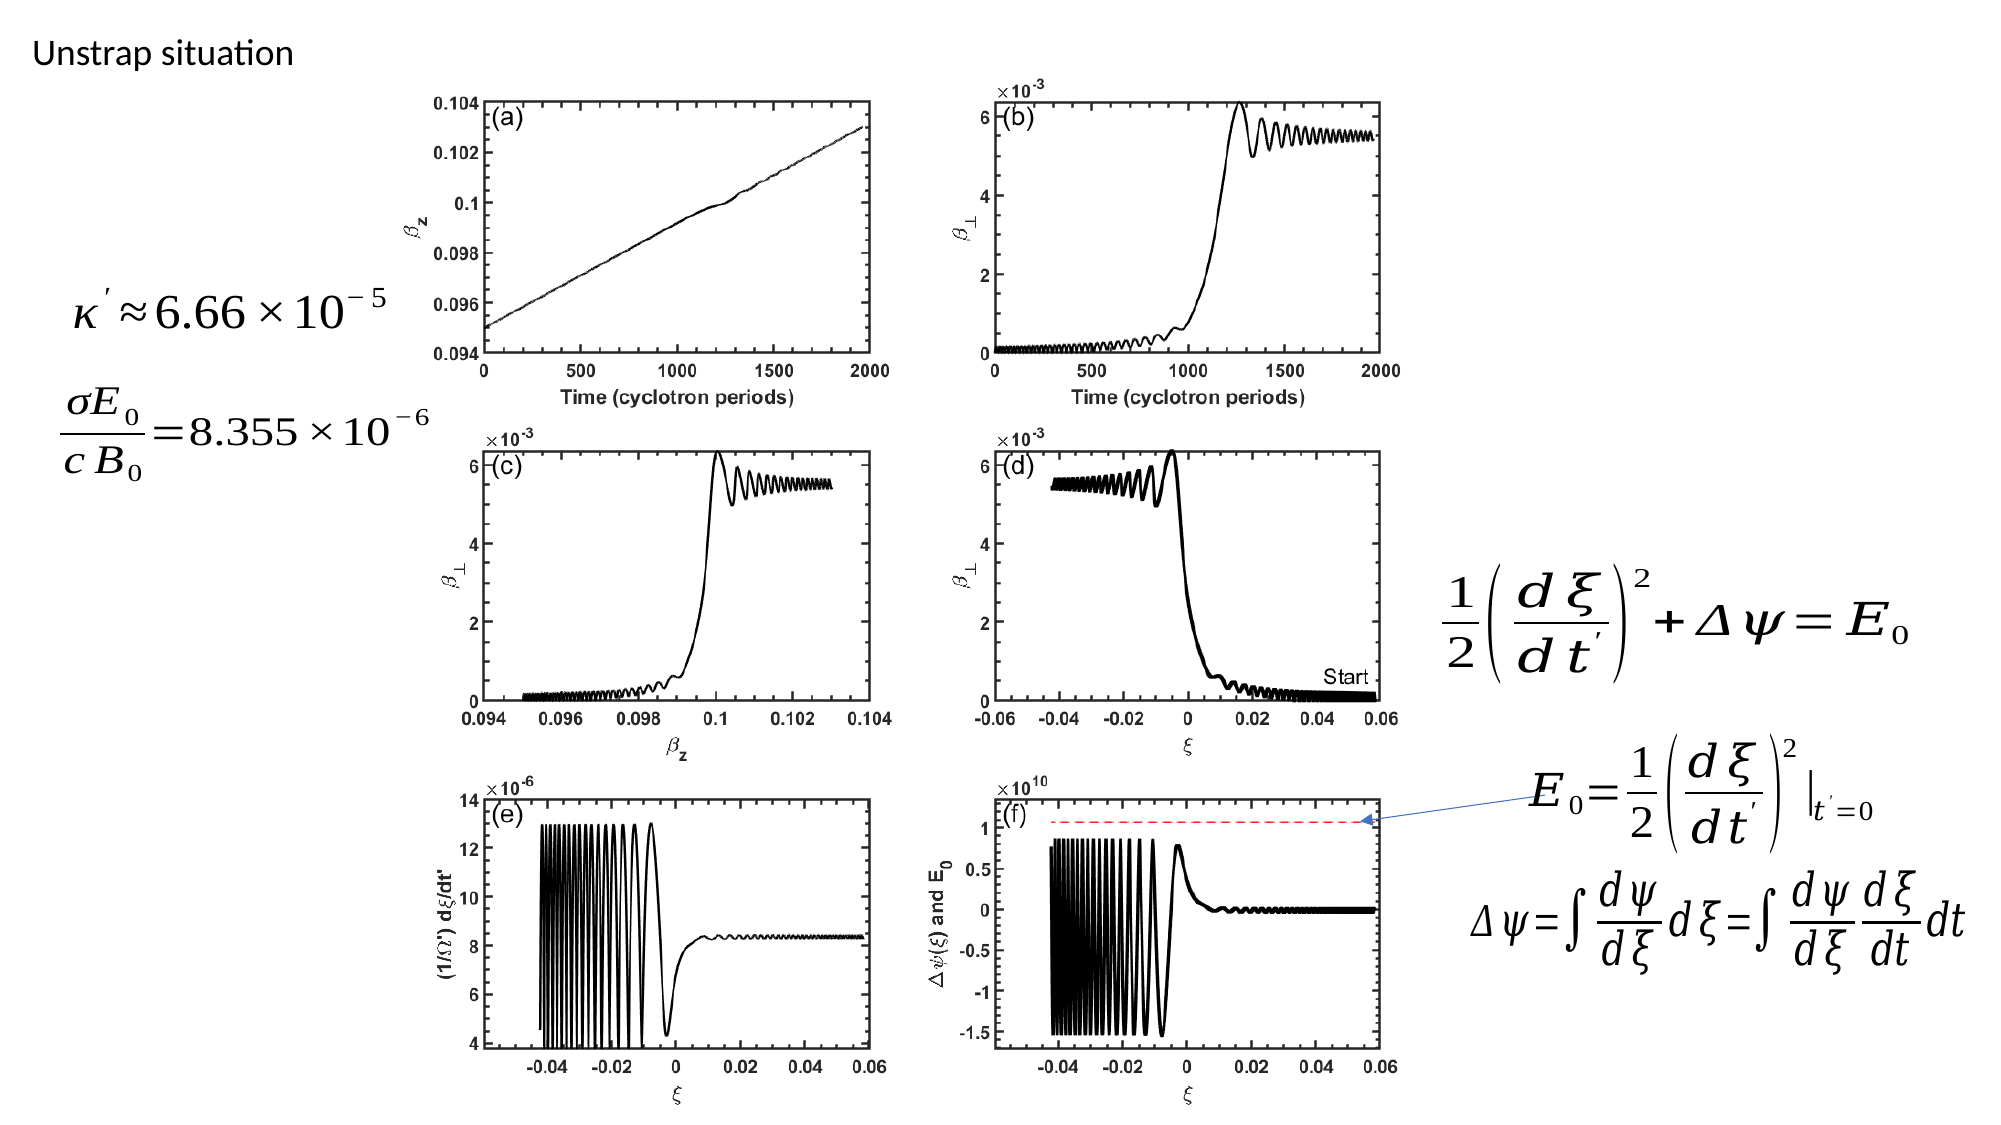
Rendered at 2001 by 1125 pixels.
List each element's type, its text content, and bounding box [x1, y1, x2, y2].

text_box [1360, 795, 1546, 822]
picture [333, 68, 1493, 1125]
text_box Unstrap situation [17, 20, 402, 81]
